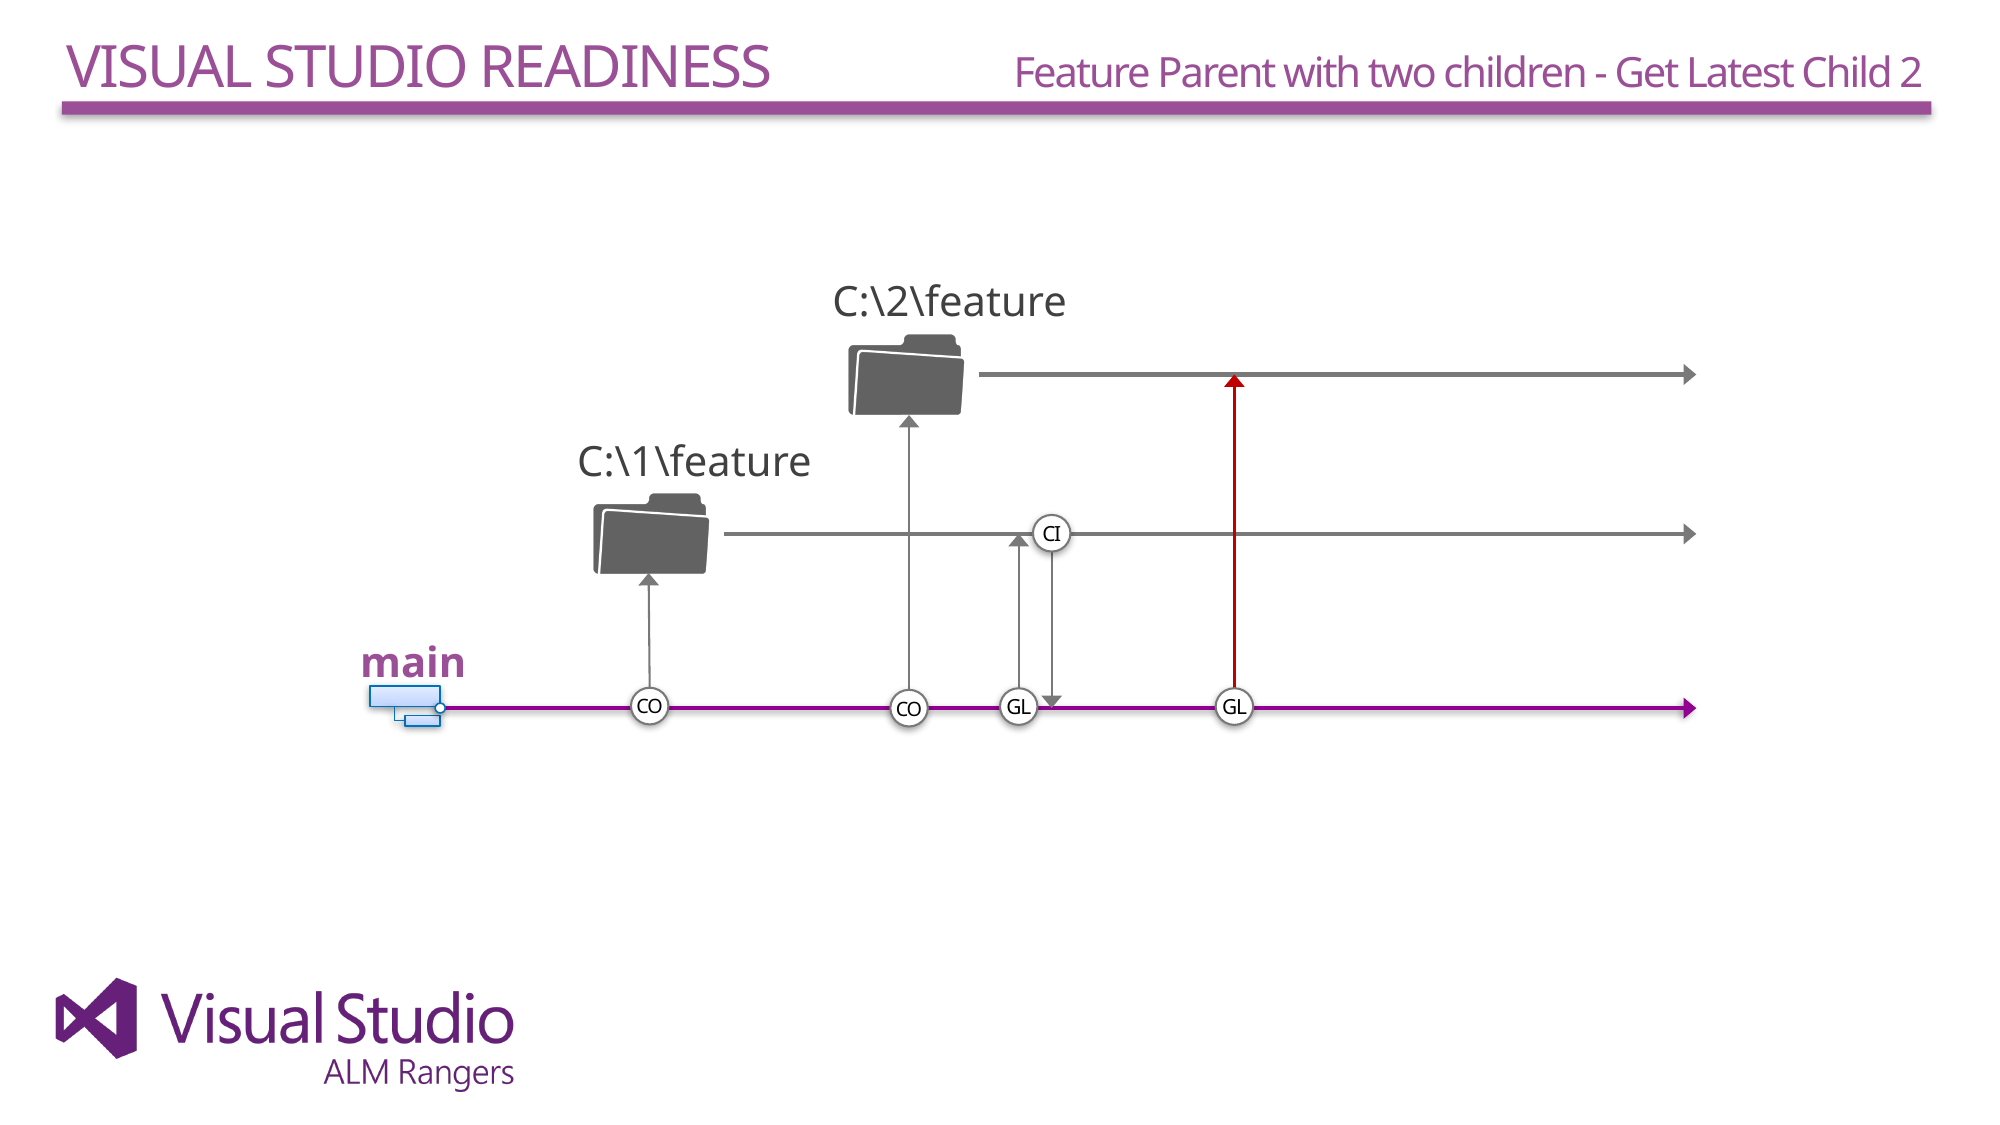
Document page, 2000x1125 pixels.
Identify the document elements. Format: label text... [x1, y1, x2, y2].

text_box CO [633, 717, 666, 726]
text_box CO [891, 717, 927, 728]
text_box GL [1214, 687, 1254, 707]
text_box CI [1032, 514, 1072, 532]
picture [20, 943, 550, 1122]
text_box C:\2\feature [832, 275, 1068, 326]
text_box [369, 685, 445, 727]
text_box CI [1034, 541, 1070, 553]
text_box main [359, 635, 467, 686]
text_box GL [1002, 717, 1035, 726]
text_box GL [1218, 717, 1251, 726]
text_box CO [889, 689, 929, 707]
text_box [61, 101, 1932, 116]
picture [575, 459, 724, 609]
picture [830, 300, 980, 449]
title VISUAL STUDIO READINESS Feature Parent with two children - Get Latest Child 2 [53, 37, 1923, 102]
text_box C:\1\feature [577, 434, 812, 485]
text_box GL [999, 687, 1039, 707]
text_box CO [630, 687, 670, 707]
